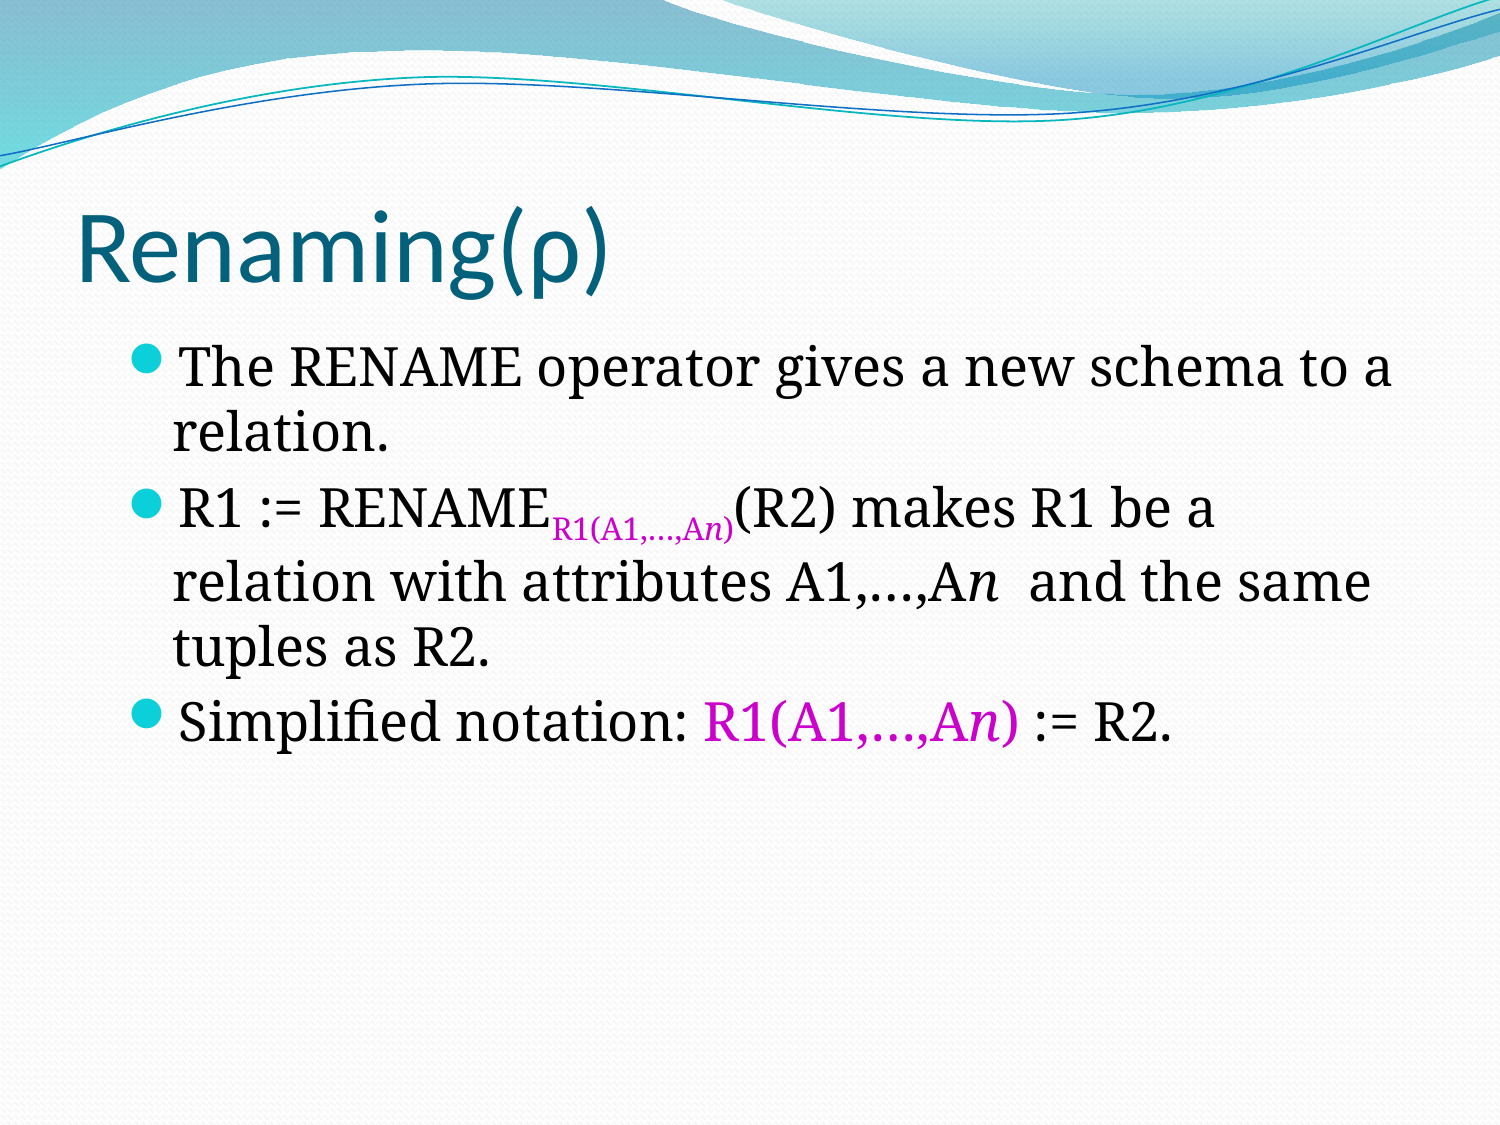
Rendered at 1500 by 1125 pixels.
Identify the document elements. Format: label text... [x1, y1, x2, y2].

title Renaming(ρ) [75, 115, 1425, 303]
list The RENAME operator gives a new schema to a relation. R1 := RENAMER1(A1,…,An)(R2) makes R1 be a relation with attributes A1,…,An and the same tuples as R2. Simplified notation: R1(A1,…,An) := R2. [112, 324, 1425, 1000]
